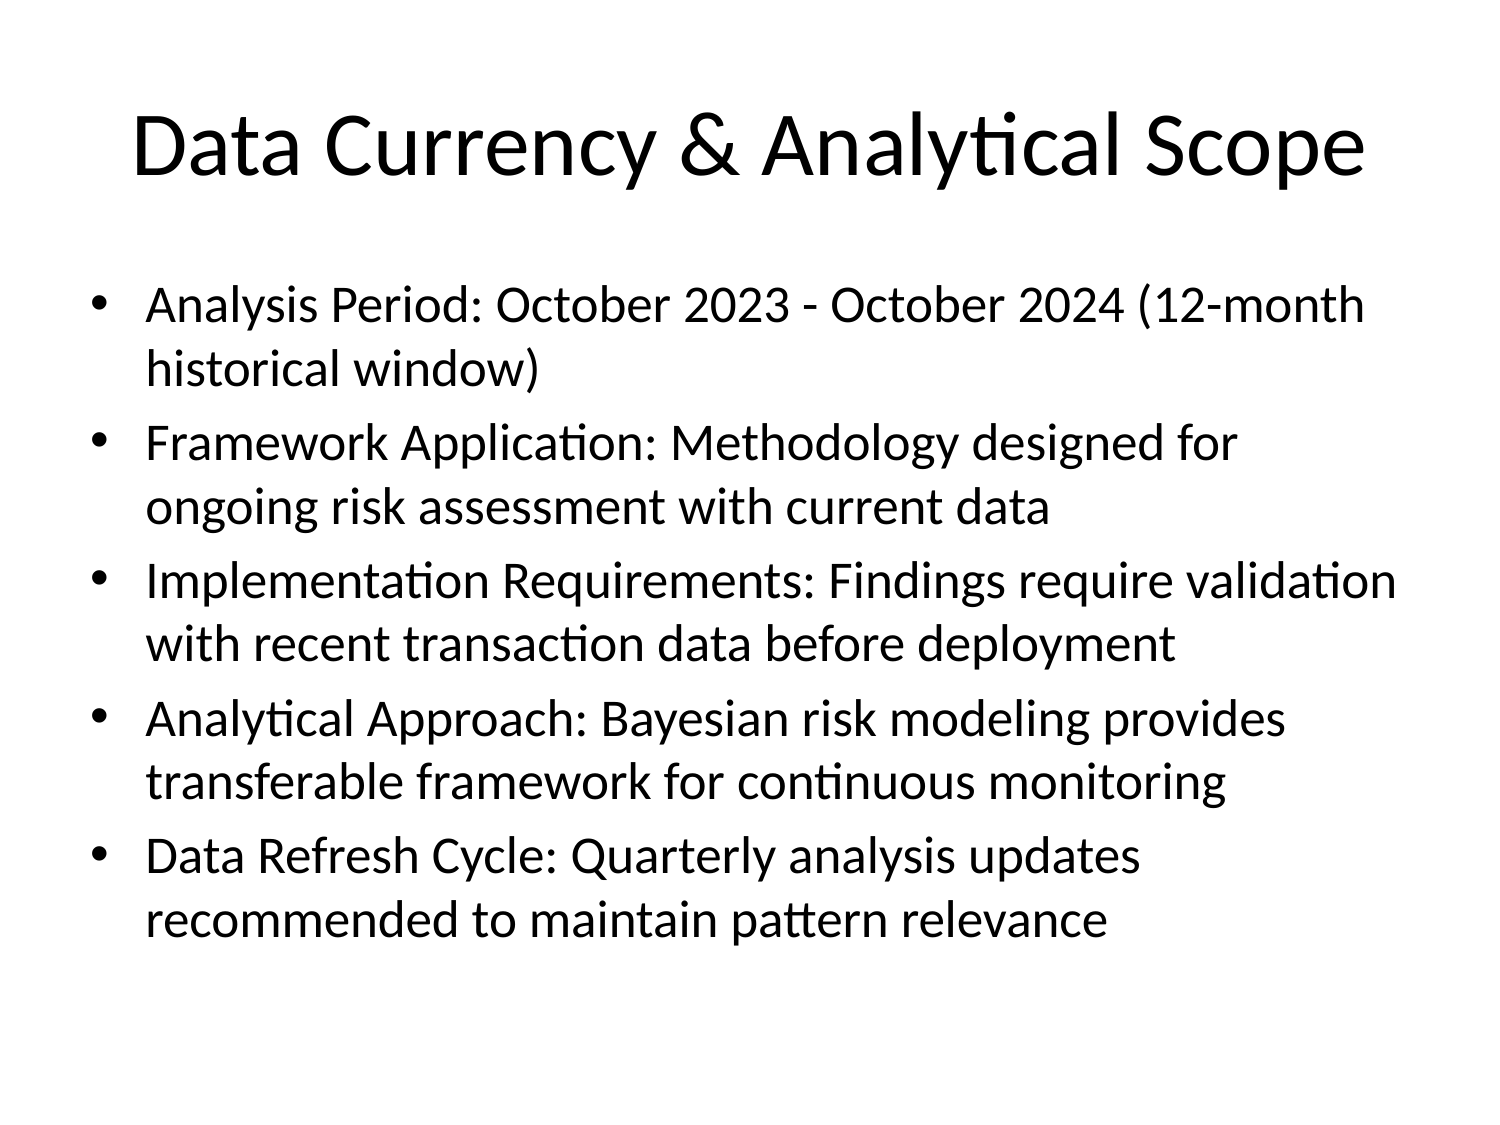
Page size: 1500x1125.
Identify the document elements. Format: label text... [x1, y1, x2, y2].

list Analysis Period: October 2023 - October 2024 (12-month historical window) Framework Application: Methodology designed for ongoing risk assessment with current data Implementation Requirements: Findings require validation with recent transaction data before deployment Analytical Approach: Bayesian risk modeling provides transferable framework for continuous monitoring Data Refresh Cycle: Quarterly analysis updates recommended to maintain pattern relevance [75, 262, 1425, 1005]
title Data Currency & Analytical Scope [75, 45, 1425, 233]
